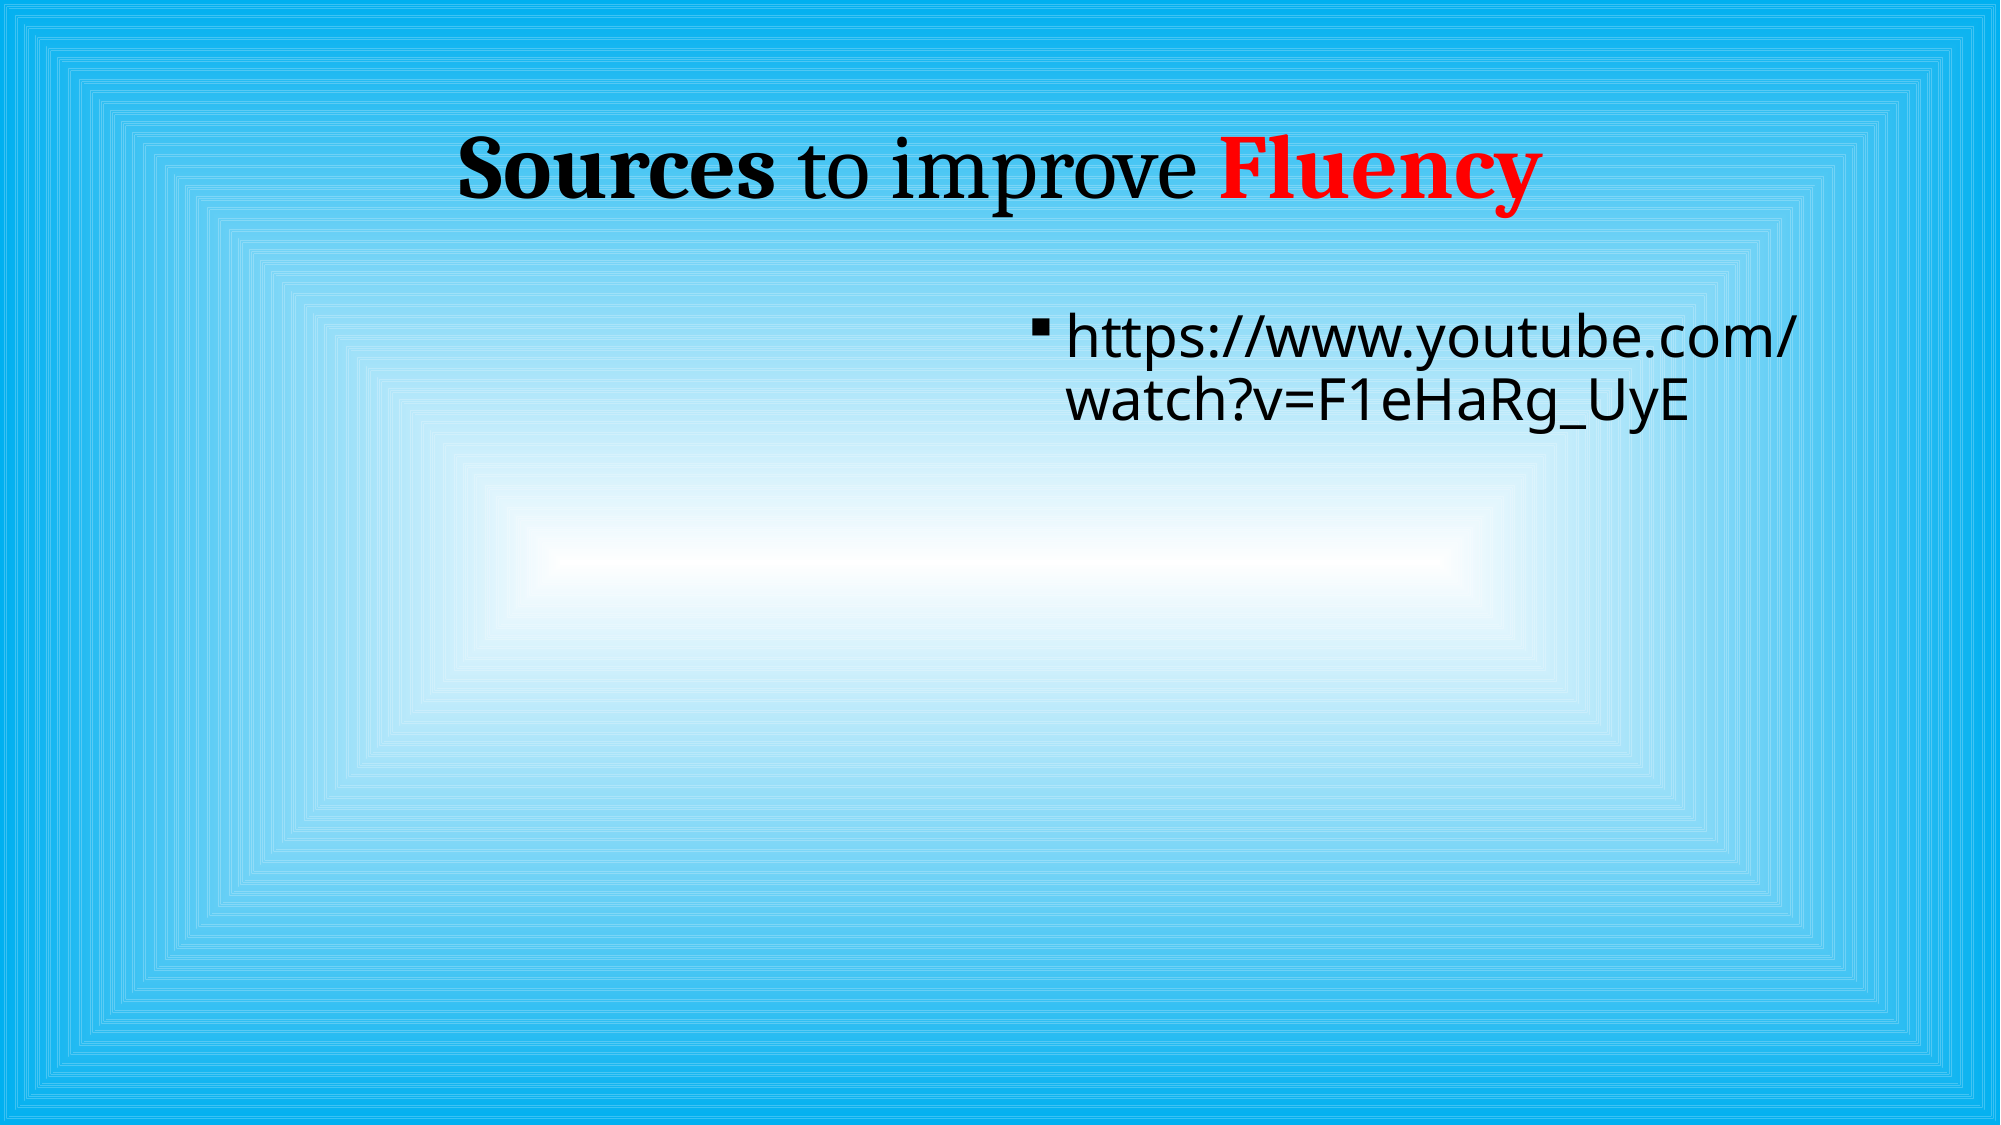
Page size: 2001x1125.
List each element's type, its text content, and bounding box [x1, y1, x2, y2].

list https://www.youtube.com/watch?v=F1eHaRg_UyE [1012, 299, 1909, 1014]
title Sources to improve Fluency [94, 59, 1909, 278]
